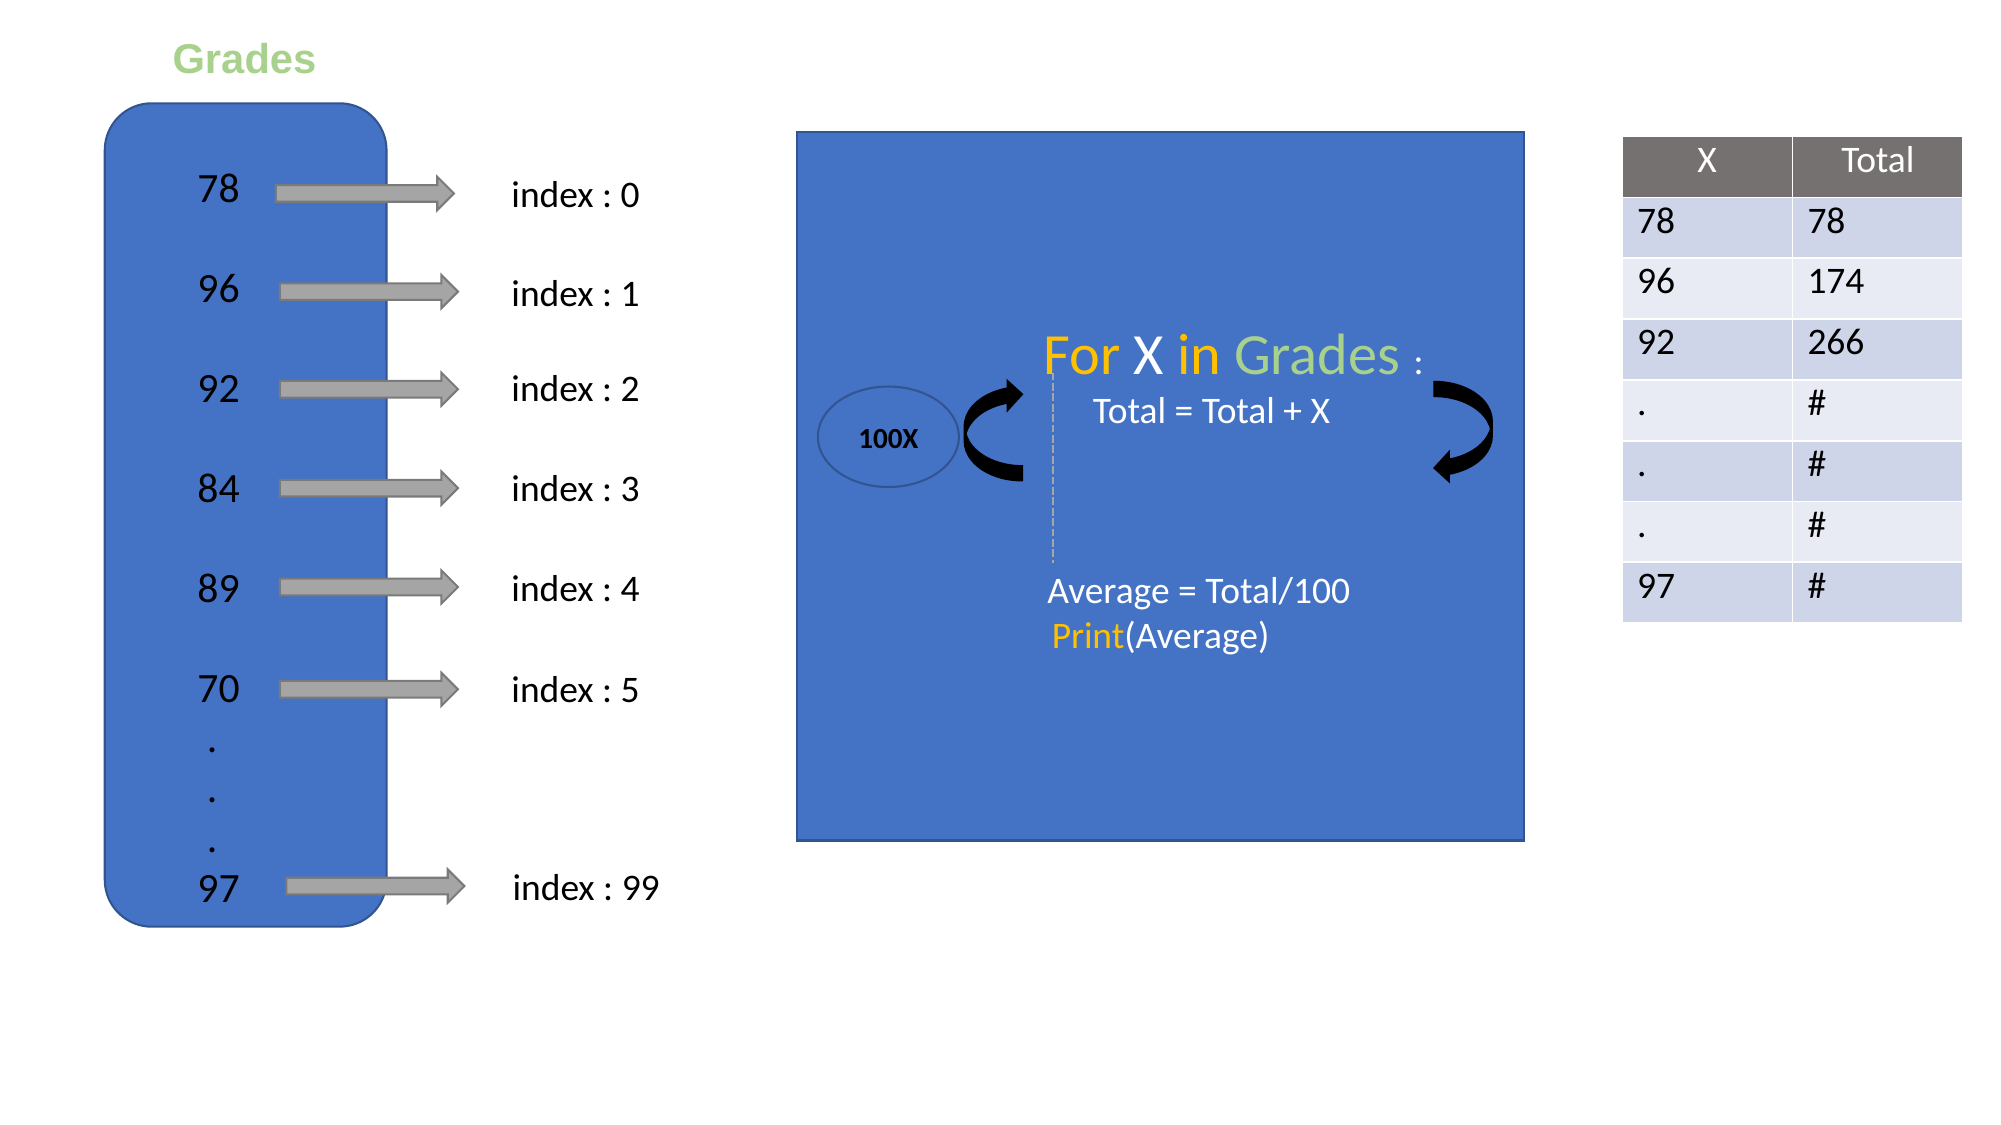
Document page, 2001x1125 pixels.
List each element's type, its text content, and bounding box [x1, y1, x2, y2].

text_box index : 2 [496, 356, 738, 416]
text_box index : 4 [496, 556, 738, 617]
text_box [963, 378, 1024, 482]
table_cell . [1623, 502, 1792, 561]
table_cell . [1623, 381, 1792, 440]
text_box Grades [157, 24, 340, 90]
table_cell 266 [1793, 320, 1962, 379]
table_cell # [1793, 502, 1962, 561]
text_box [1433, 380, 1493, 484]
table_cell # [1793, 563, 1962, 622]
text_box 100X [816, 385, 960, 489]
table_header X [1623, 137, 1792, 197]
table_cell 78 [1623, 198, 1792, 257]
text_box [278, 272, 460, 311]
text_box For X in Grades : Total = Total + X Average = Total/100 Print(Average) [796, 131, 1525, 842]
text_box 78 96 92 84 89 70 . . . 97 [182, 152, 437, 918]
text_box [278, 670, 460, 709]
text_box [278, 370, 460, 409]
text_box [103, 102, 388, 928]
table_cell 78 [1793, 198, 1962, 257]
table_cell 174 [1793, 259, 1962, 318]
table_cell . [1623, 442, 1792, 501]
table_cell # [1793, 442, 1962, 501]
text_box index : 3 [496, 456, 738, 516]
text_box [285, 866, 466, 906]
text_box [274, 174, 456, 213]
text_box index : 99 [498, 855, 739, 916]
table_cell 96 [1623, 259, 1792, 318]
table_header Total [1793, 137, 1962, 197]
text_box index : 1 [496, 261, 738, 322]
text_box index : 5 [496, 657, 738, 717]
table_cell 97 [1623, 563, 1792, 622]
text_box index : 0 [496, 163, 738, 223]
table_cell 92 [1623, 320, 1792, 379]
text_box [278, 469, 460, 508]
table_cell # [1793, 381, 1962, 440]
text_box [278, 567, 460, 607]
